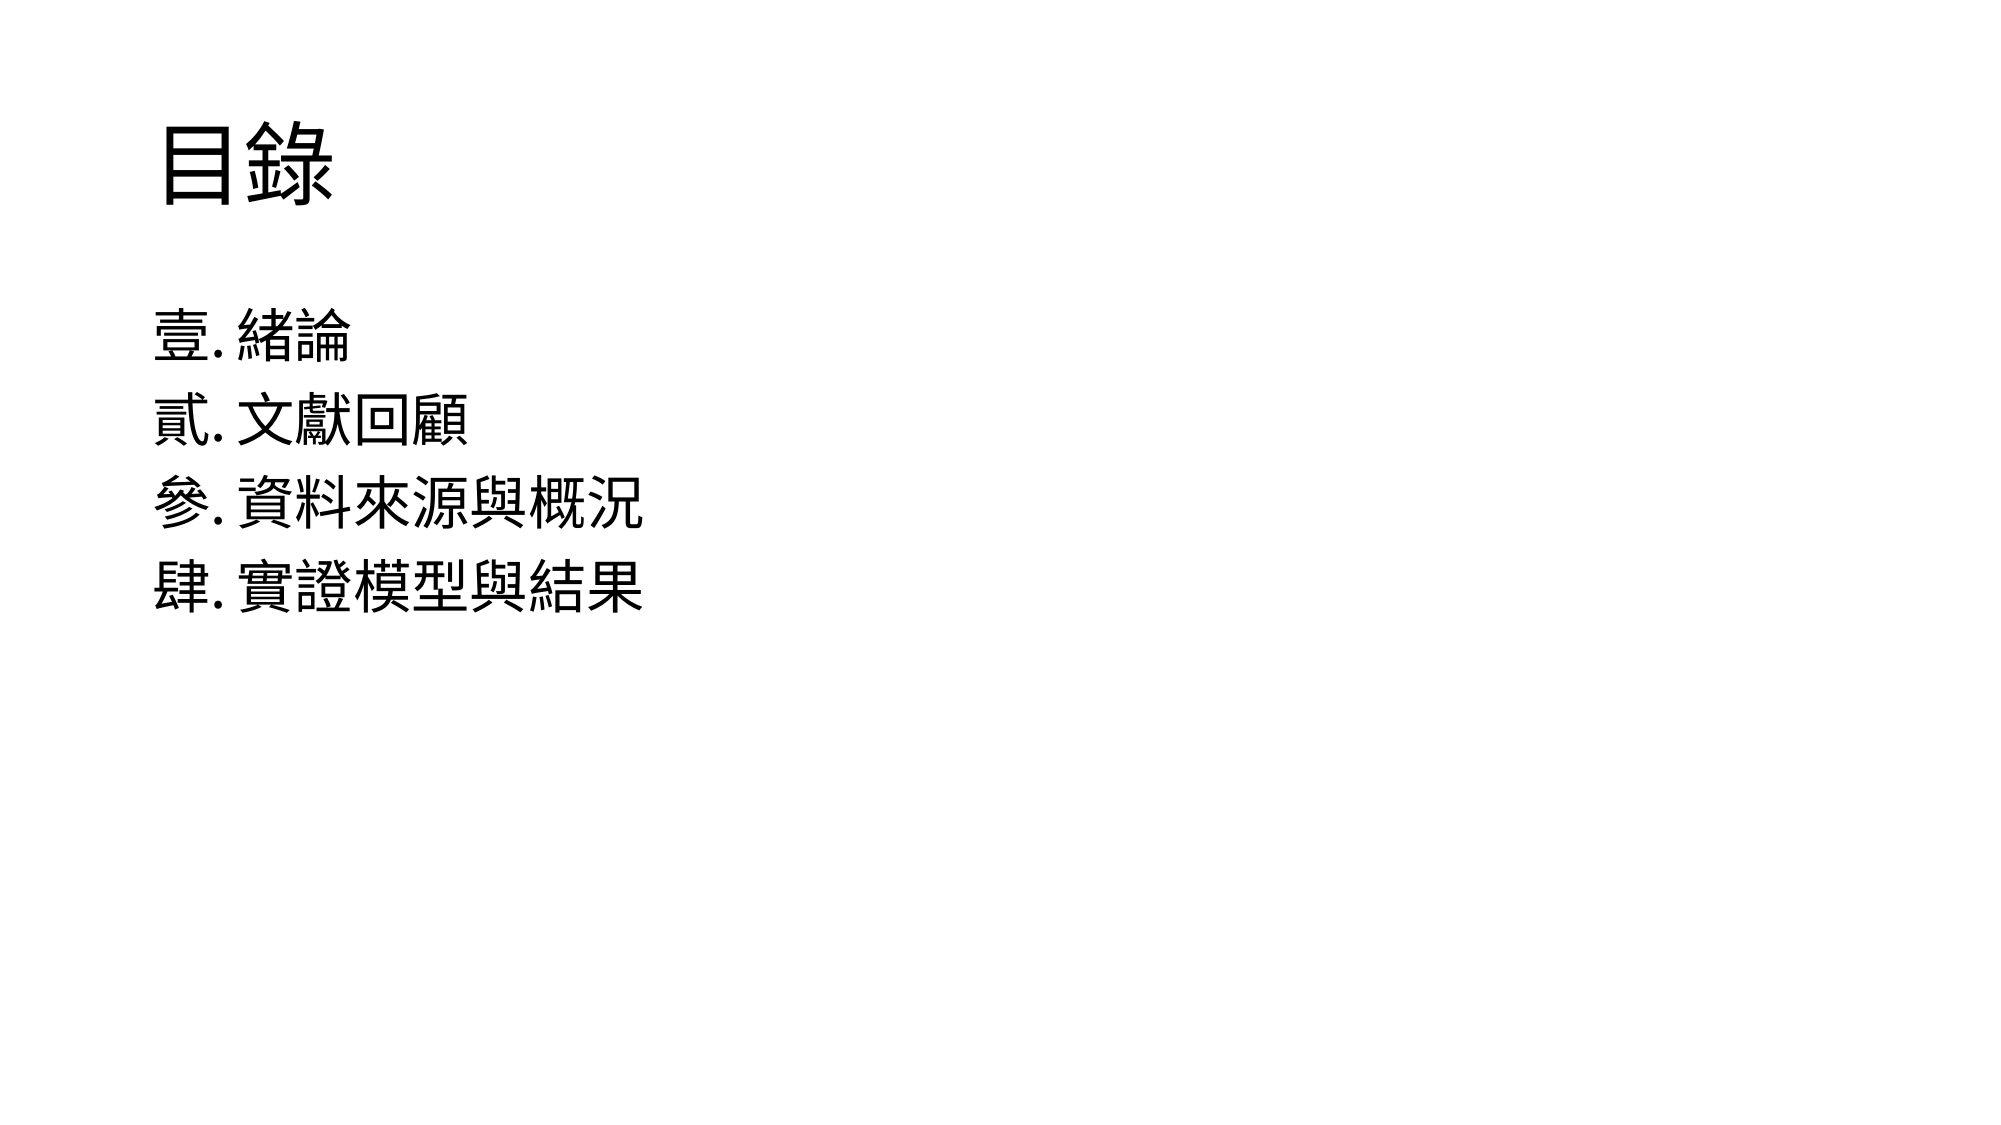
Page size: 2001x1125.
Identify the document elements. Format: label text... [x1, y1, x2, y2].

list 緒論 文獻回顧 資料來源與概況 實證模型與結果 [137, 299, 1863, 1014]
title 目錄 [137, 59, 1863, 278]
